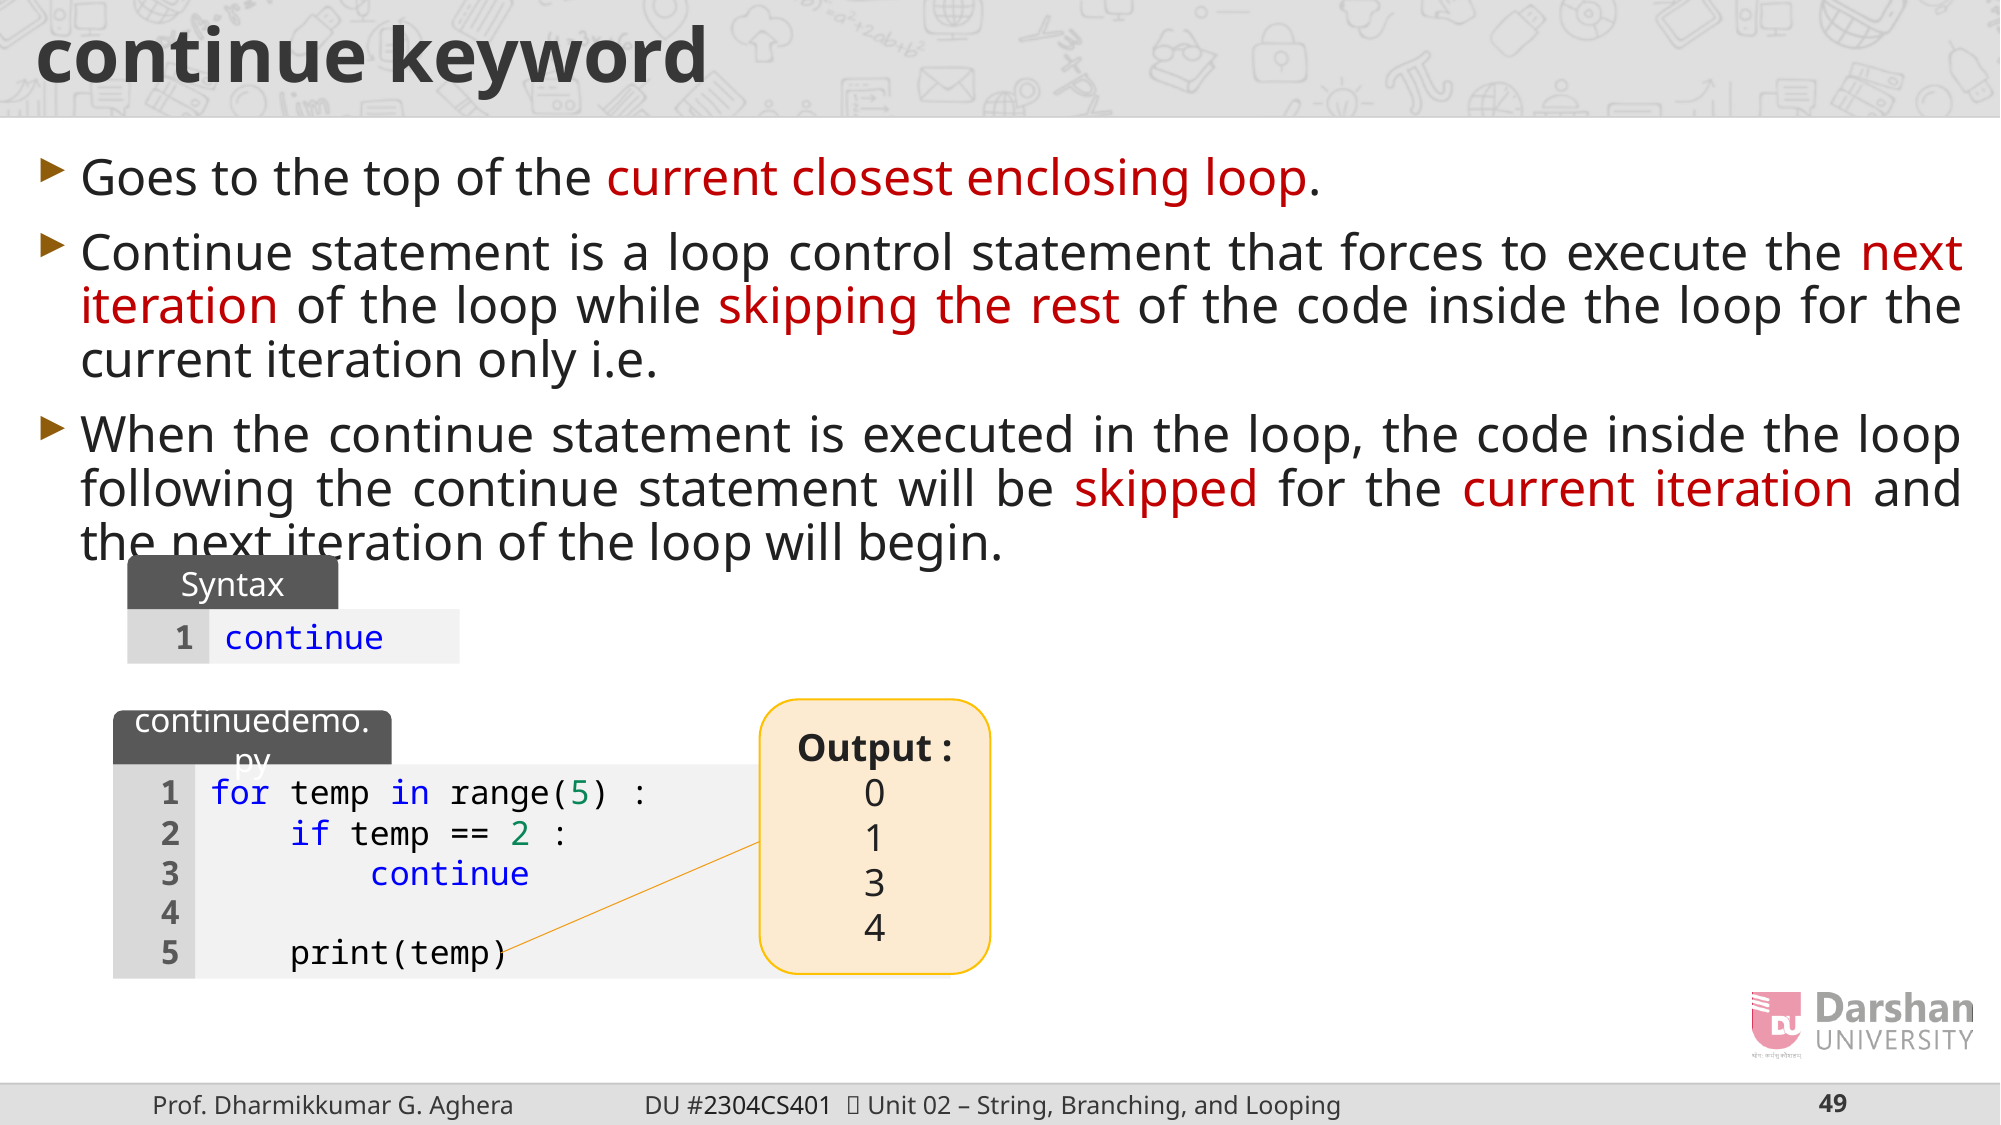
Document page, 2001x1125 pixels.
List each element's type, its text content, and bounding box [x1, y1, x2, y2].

text_box 1 [127, 611, 210, 664]
text_box Output : 0 1 3 4 [758, 698, 992, 975]
title continue keyword [0, 0, 2000, 117]
text_box Syntax [126, 554, 340, 611]
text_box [500, 841, 760, 953]
text_box continue [210, 609, 460, 664]
text_box continuedemo.py [112, 709, 393, 766]
text_box for temp in range(5) : if temp == 2 : continue print(temp) [196, 764, 951, 979]
list Goes to the top of the current closest enclosing loop. Continue statement is a loop control statement that forces to execute the next iteration of the loop while skipping the rest of the code inside the loop for the current iteration only i.e. When the continue statement is executed in the loop, the code inside the loop following the continue statement will be skipped for the current iteration and the next iteration of the loop will begin. [21, 144, 1979, 1062]
text_box 1 2 3 4 5 [113, 766, 196, 979]
